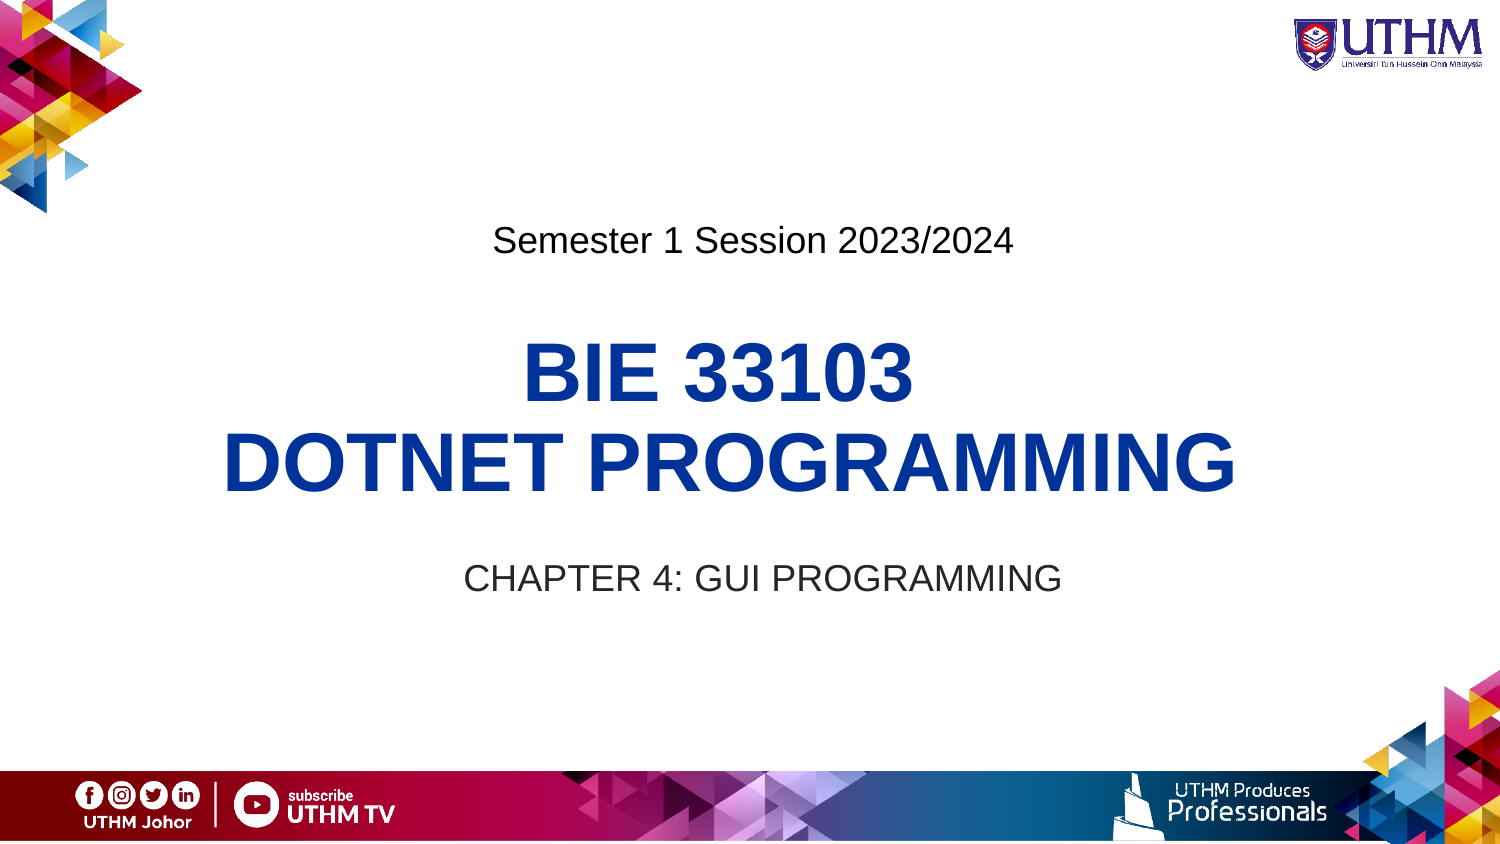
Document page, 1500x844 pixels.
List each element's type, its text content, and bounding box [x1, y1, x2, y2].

picture [0, 0, 189, 314]
title BIE 33103 DOTNET PROGRAMMING [133, 222, 1327, 517]
subtitle CHAPTER 4: GUI PROGRAMMING [201, 551, 1326, 664]
picture [0, 657, 1500, 844]
text_box Semester 1 Session 2023/2024 [477, 209, 1030, 269]
picture [1294, 19, 1482, 71]
